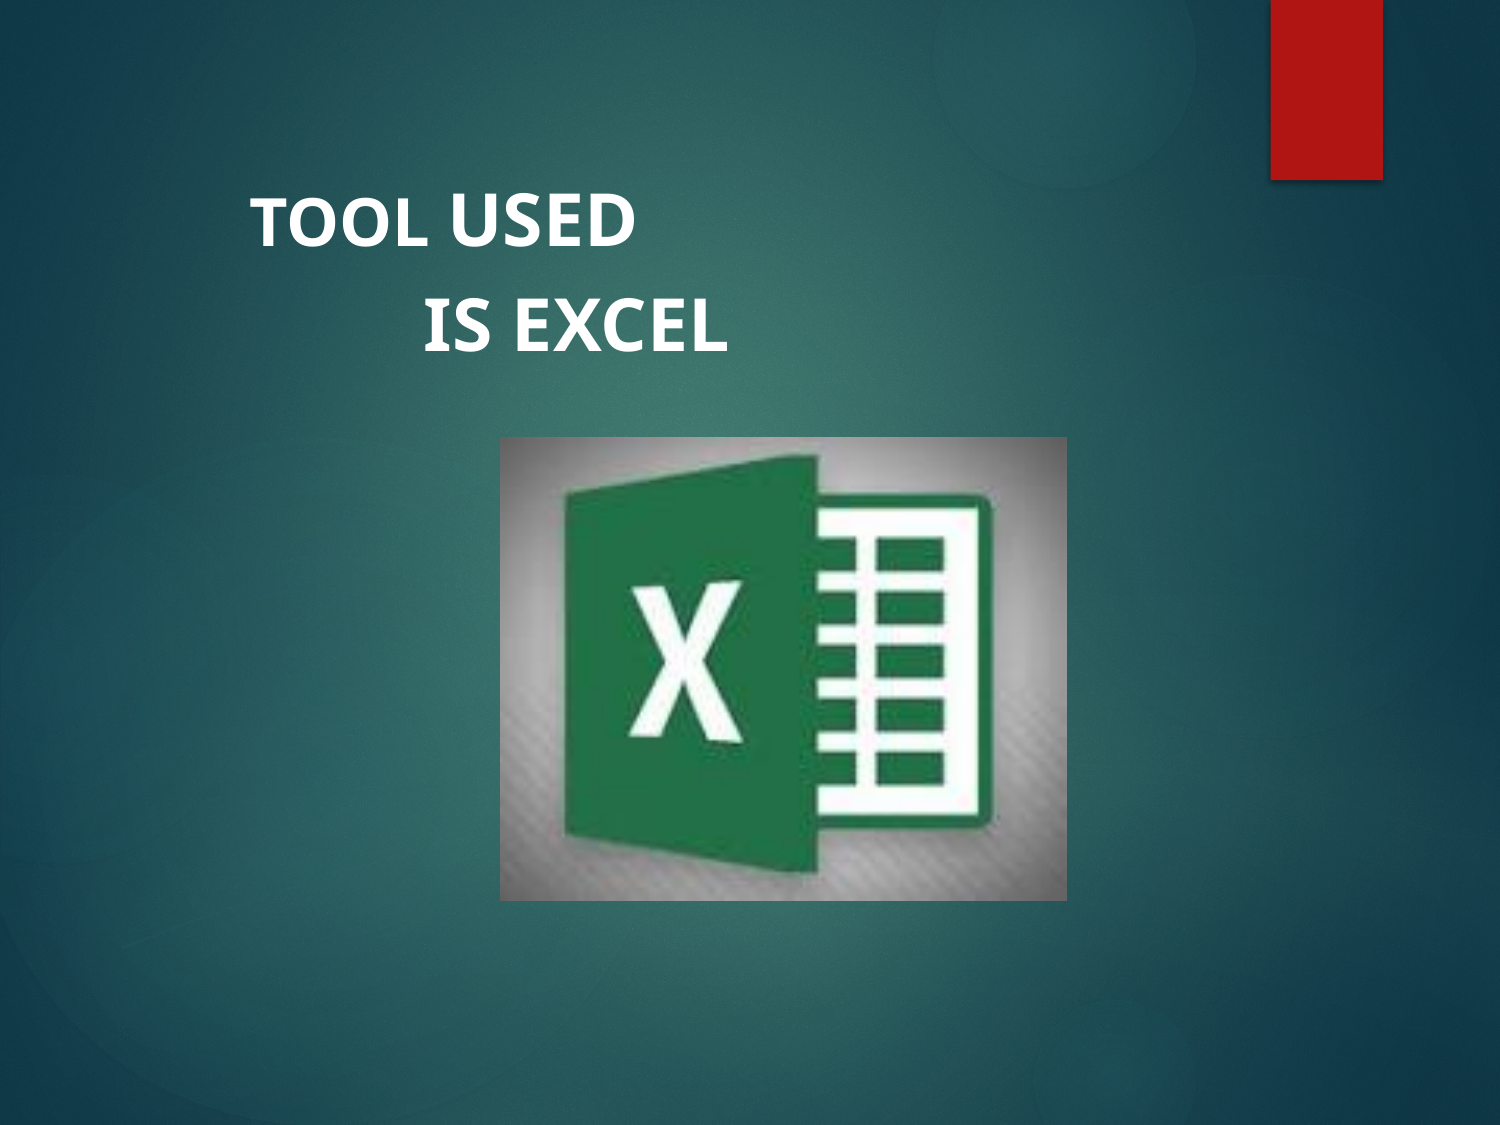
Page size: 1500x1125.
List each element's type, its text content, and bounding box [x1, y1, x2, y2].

picture [499, 437, 1067, 901]
list TOOL USED IS EXCEL [200, 109, 1316, 375]
